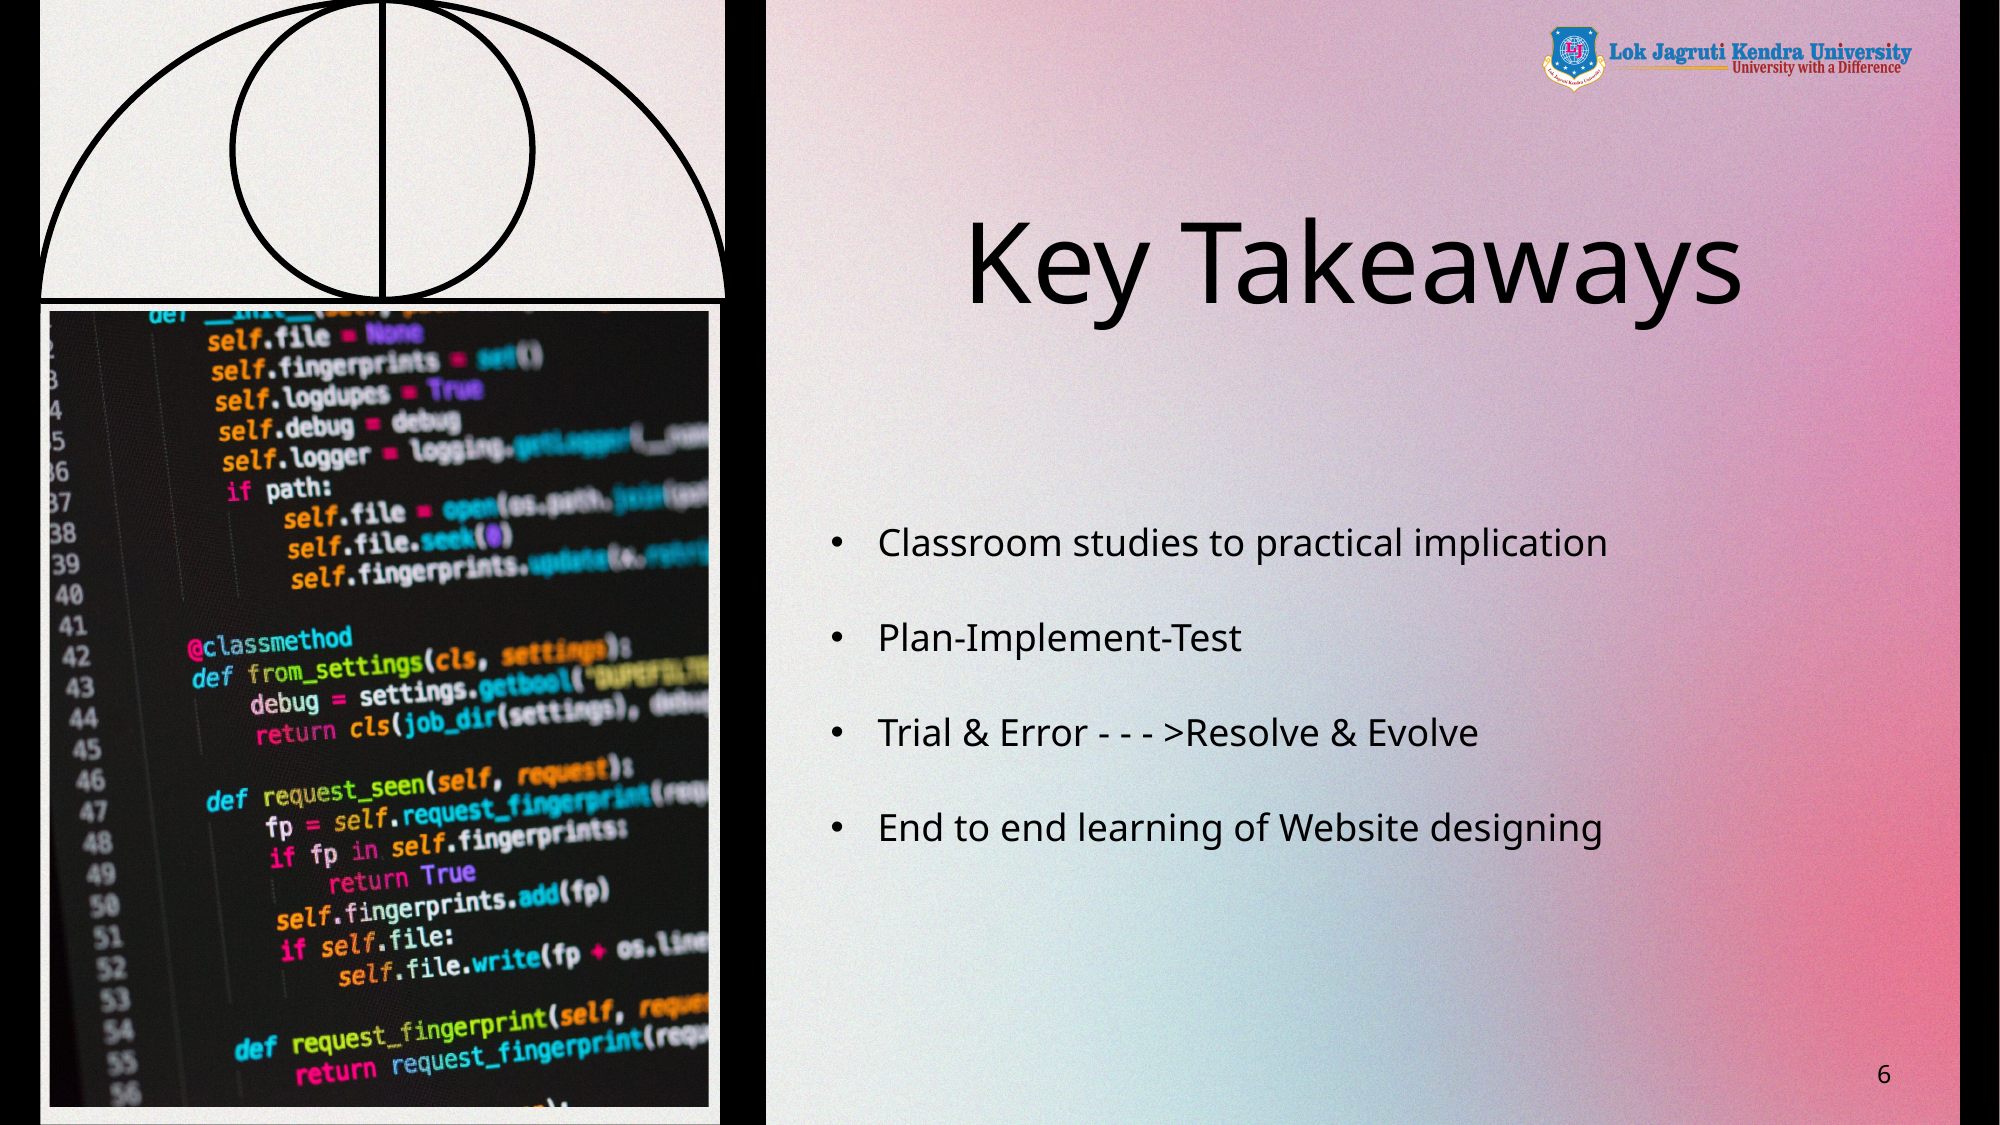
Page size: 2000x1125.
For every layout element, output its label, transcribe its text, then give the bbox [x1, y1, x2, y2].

list Classroom studies to practical implication Plan-Implement-Test Trial & Error - - - >Resolve & Evolve End to end learning of Website designing [815, 500, 1912, 1050]
slide_number 6 [1729, 1050, 1912, 1103]
picture [1542, 26, 1912, 93]
picture [49, 311, 709, 1107]
title Key Takeaways [815, 87, 1914, 450]
